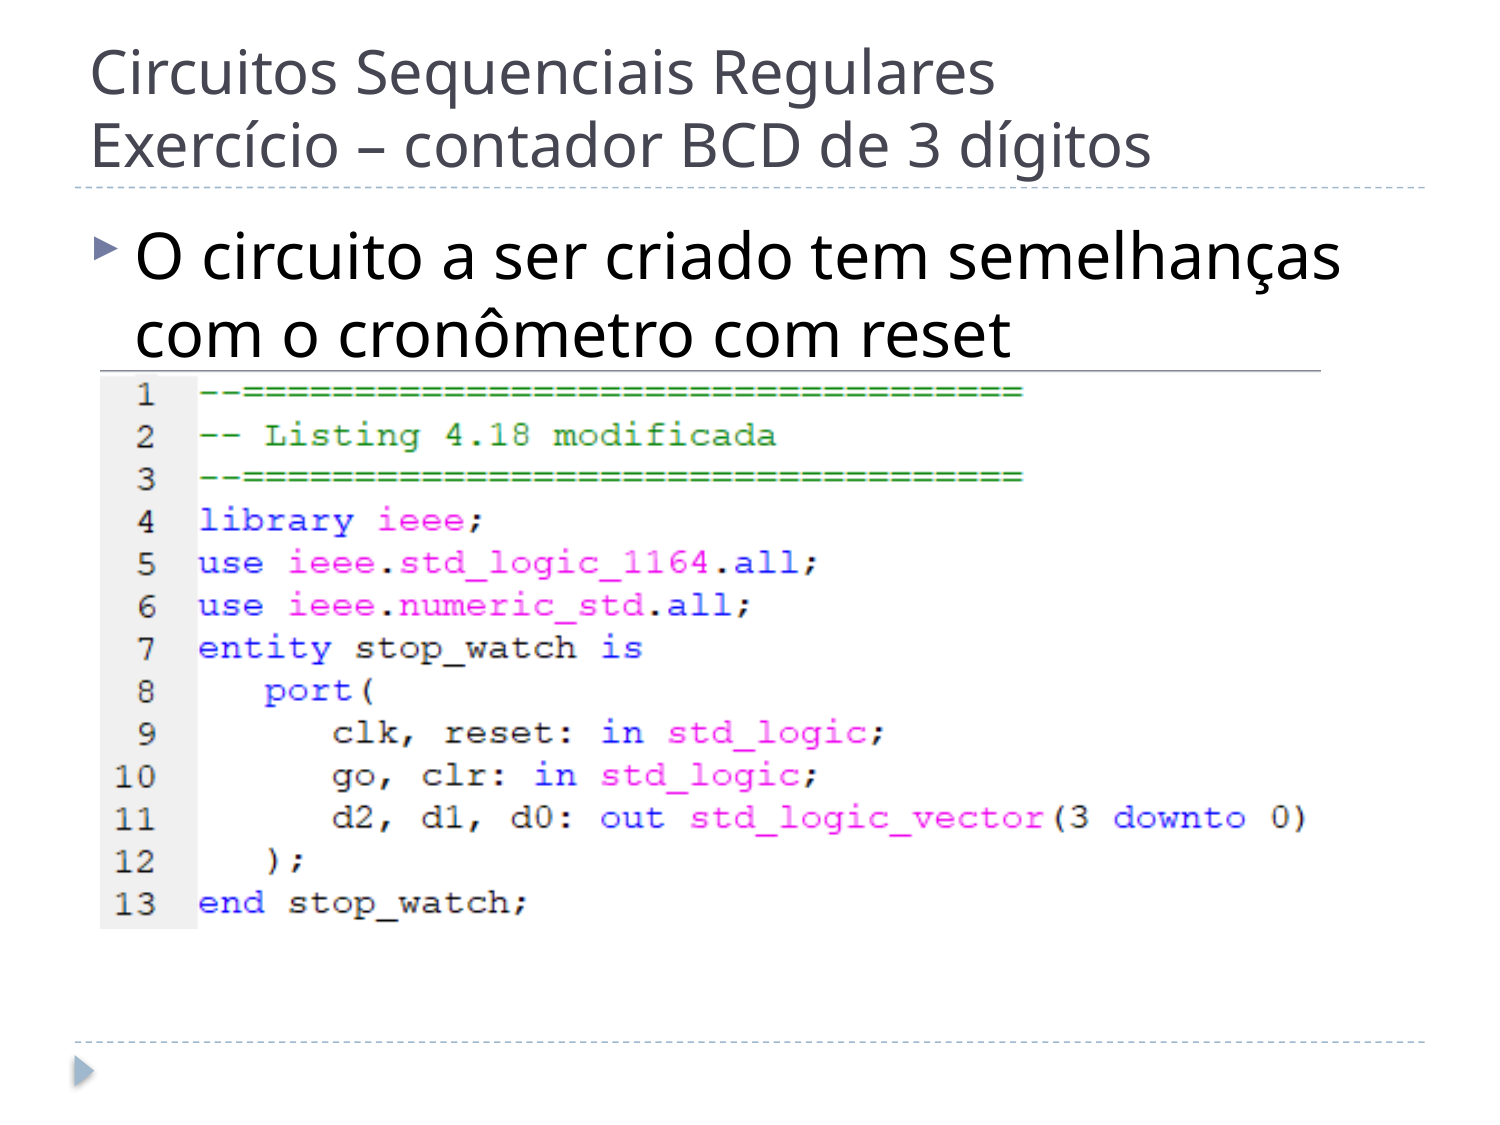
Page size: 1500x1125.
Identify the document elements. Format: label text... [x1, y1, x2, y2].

title Circuitos Sequenciais Regulares Exercício – contador BCD de 3 dígitos [75, 24, 1425, 188]
picture [100, 370, 1322, 929]
list O circuito a ser criado tem semelhanças com o cronômetro com reset apresentado a seguir [75, 208, 1425, 1019]
